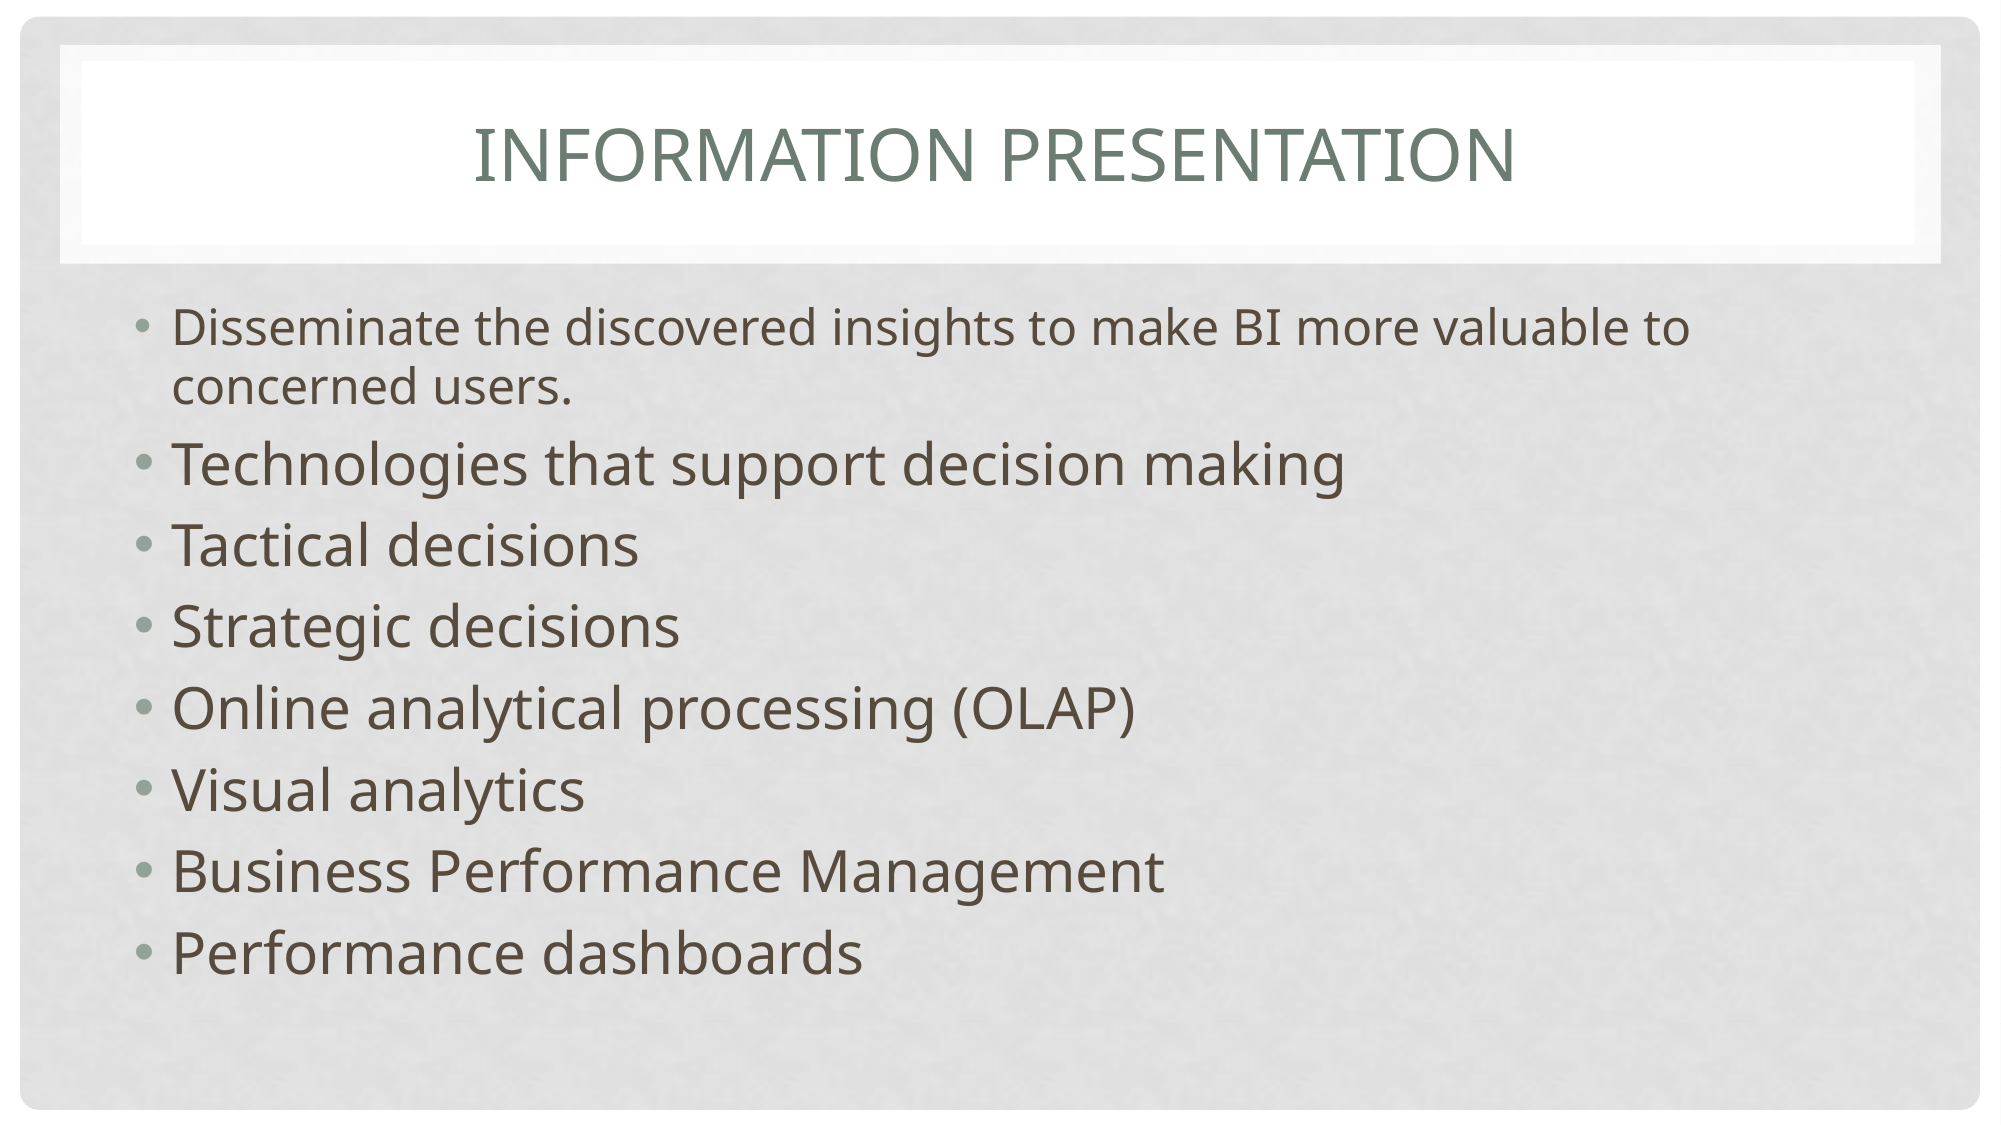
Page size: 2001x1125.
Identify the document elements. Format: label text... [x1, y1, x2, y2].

title Information Presentation [93, 66, 1900, 238]
list Disseminate the discovered insights to make BI more valuable to concerned users. Technologies that support decision making Tactical decisions Strategic decisions Online analytical processing (OLAP) Visual analytics Business Performance Management Performance dashboards [99, 287, 1900, 1005]
